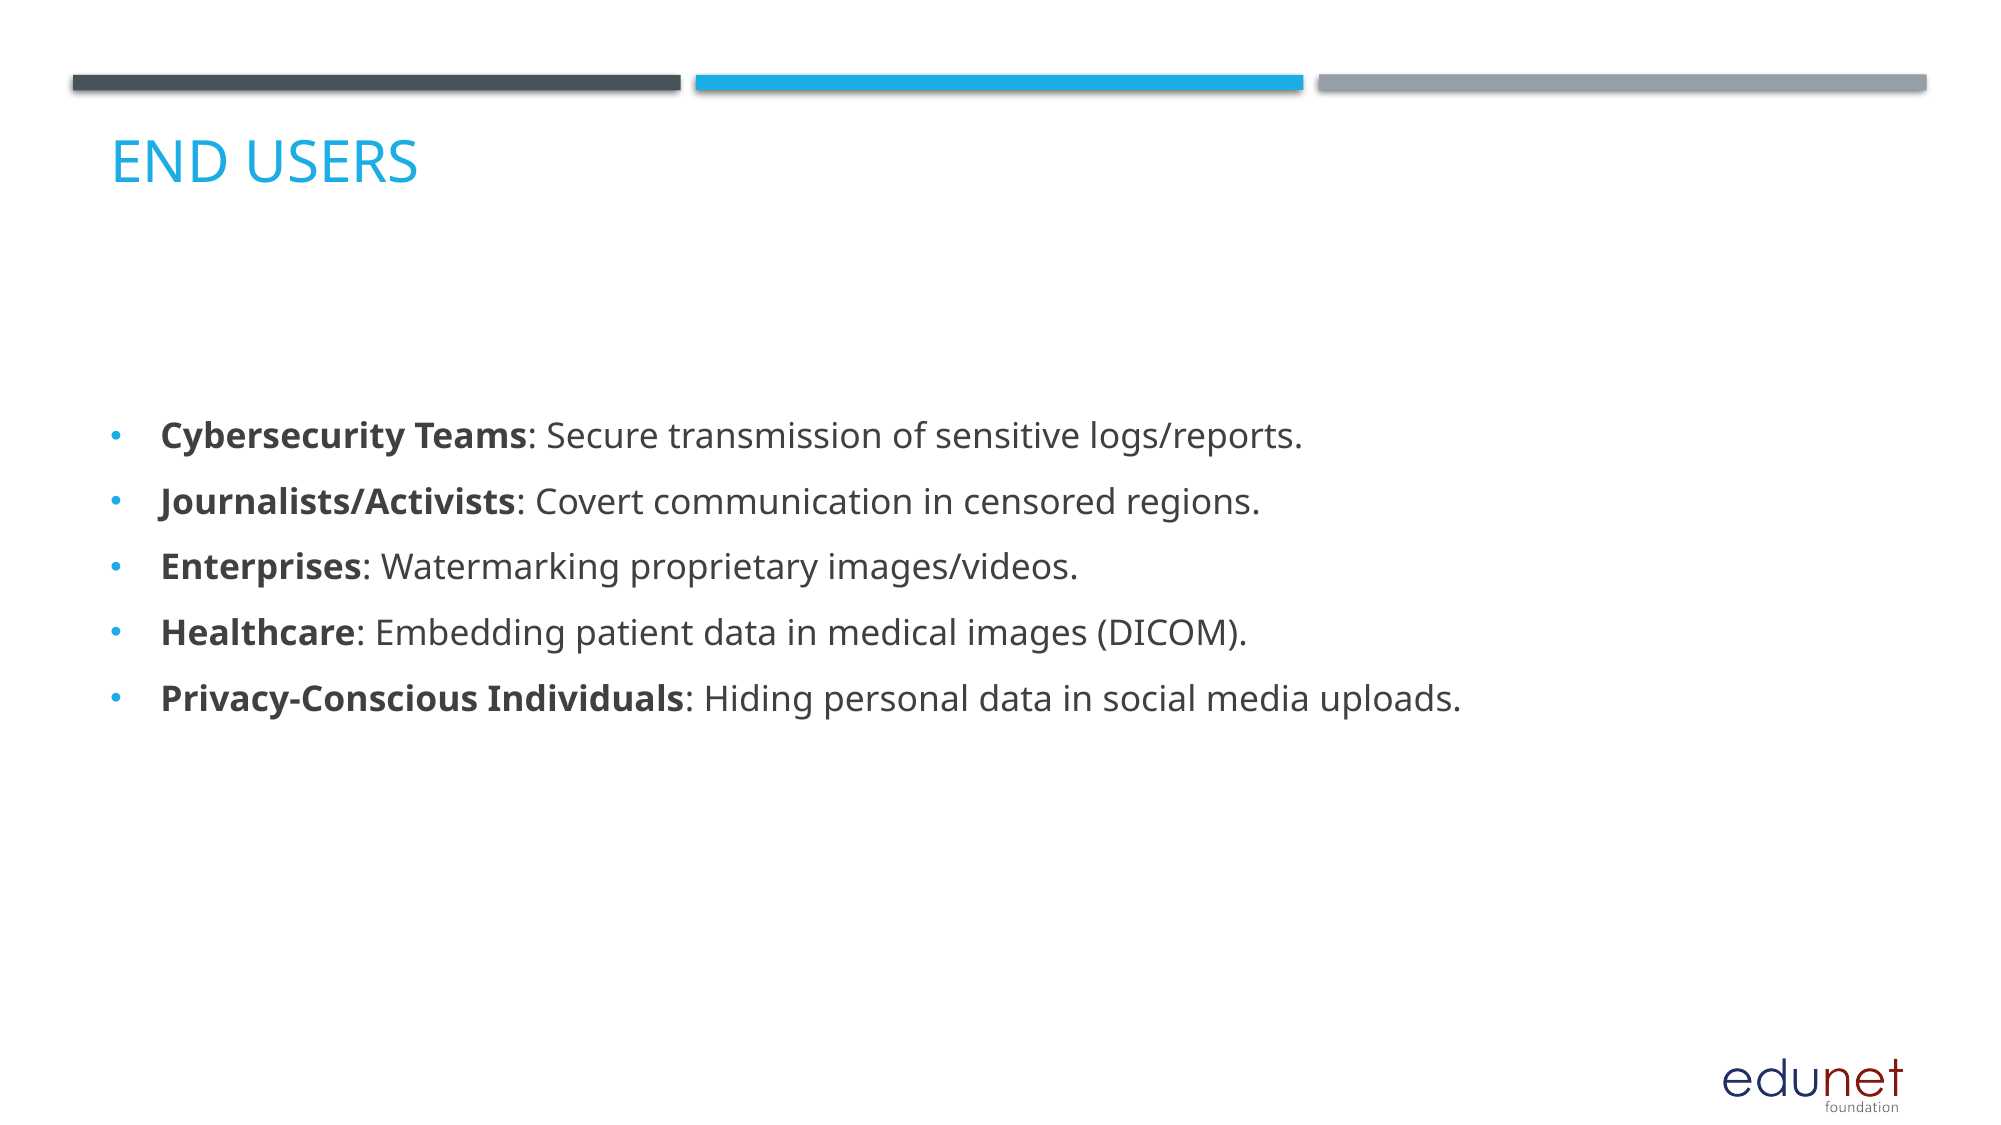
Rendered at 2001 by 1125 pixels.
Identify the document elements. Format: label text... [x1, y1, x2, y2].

list Cybersecurity Teams: Secure transmission of sensitive logs/reports. Journalists/Activists: Covert communication in censored regions. Enterprises: Watermarking proprietary images/videos. Healthcare: Embedding patient data in medical images (DICOM). Privacy-Conscious Individuals: Hiding personal data in social media uploads. [95, 213, 1905, 981]
title End users [95, 115, 1905, 203]
picture [1719, 1056, 1905, 1116]
